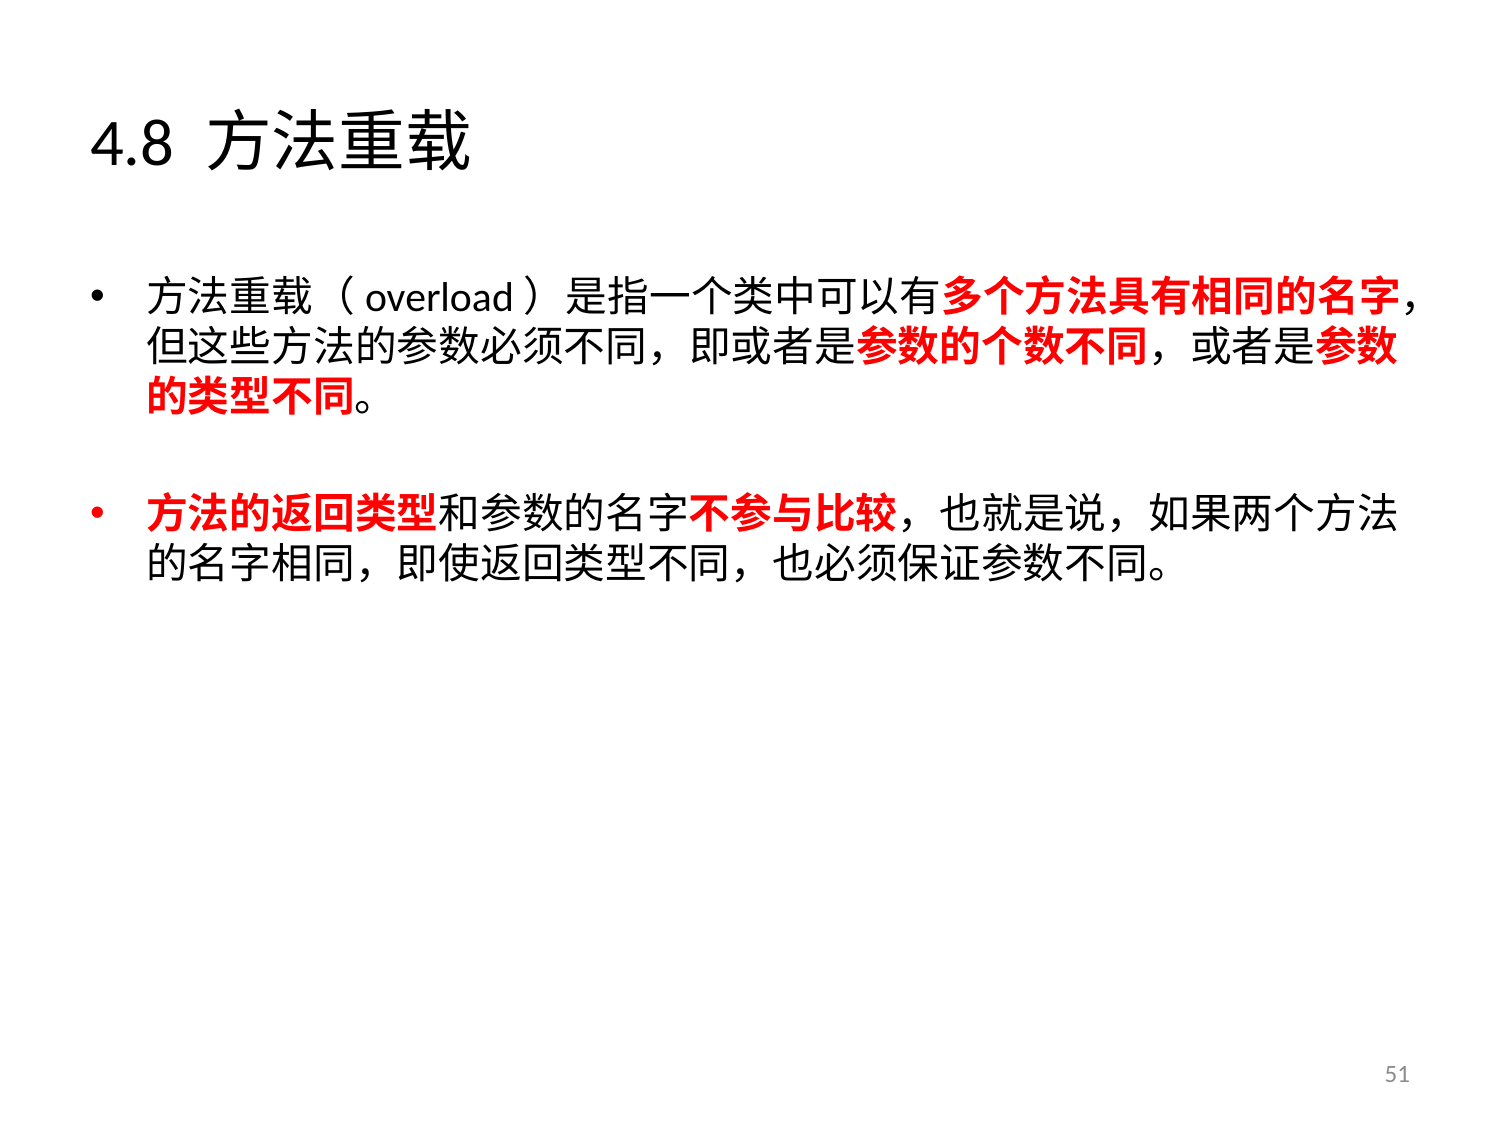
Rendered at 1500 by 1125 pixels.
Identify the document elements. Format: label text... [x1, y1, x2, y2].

title 4.8 方法重载 [75, 45, 1425, 233]
list 方法重载（overload）是指一个类中可以有多个方法具有相同的名字，但这些方法的参数必须不同，即或者是参数的个数不同，或者是参数的类型不同。 方法的返回类型和参数的名字不参与比较，也就是说，如果两个方法的名字相同，即使返回类型不同，也必须保证参数不同。 [75, 262, 1425, 1005]
slide_number 51 [1074, 1042, 1425, 1103]
